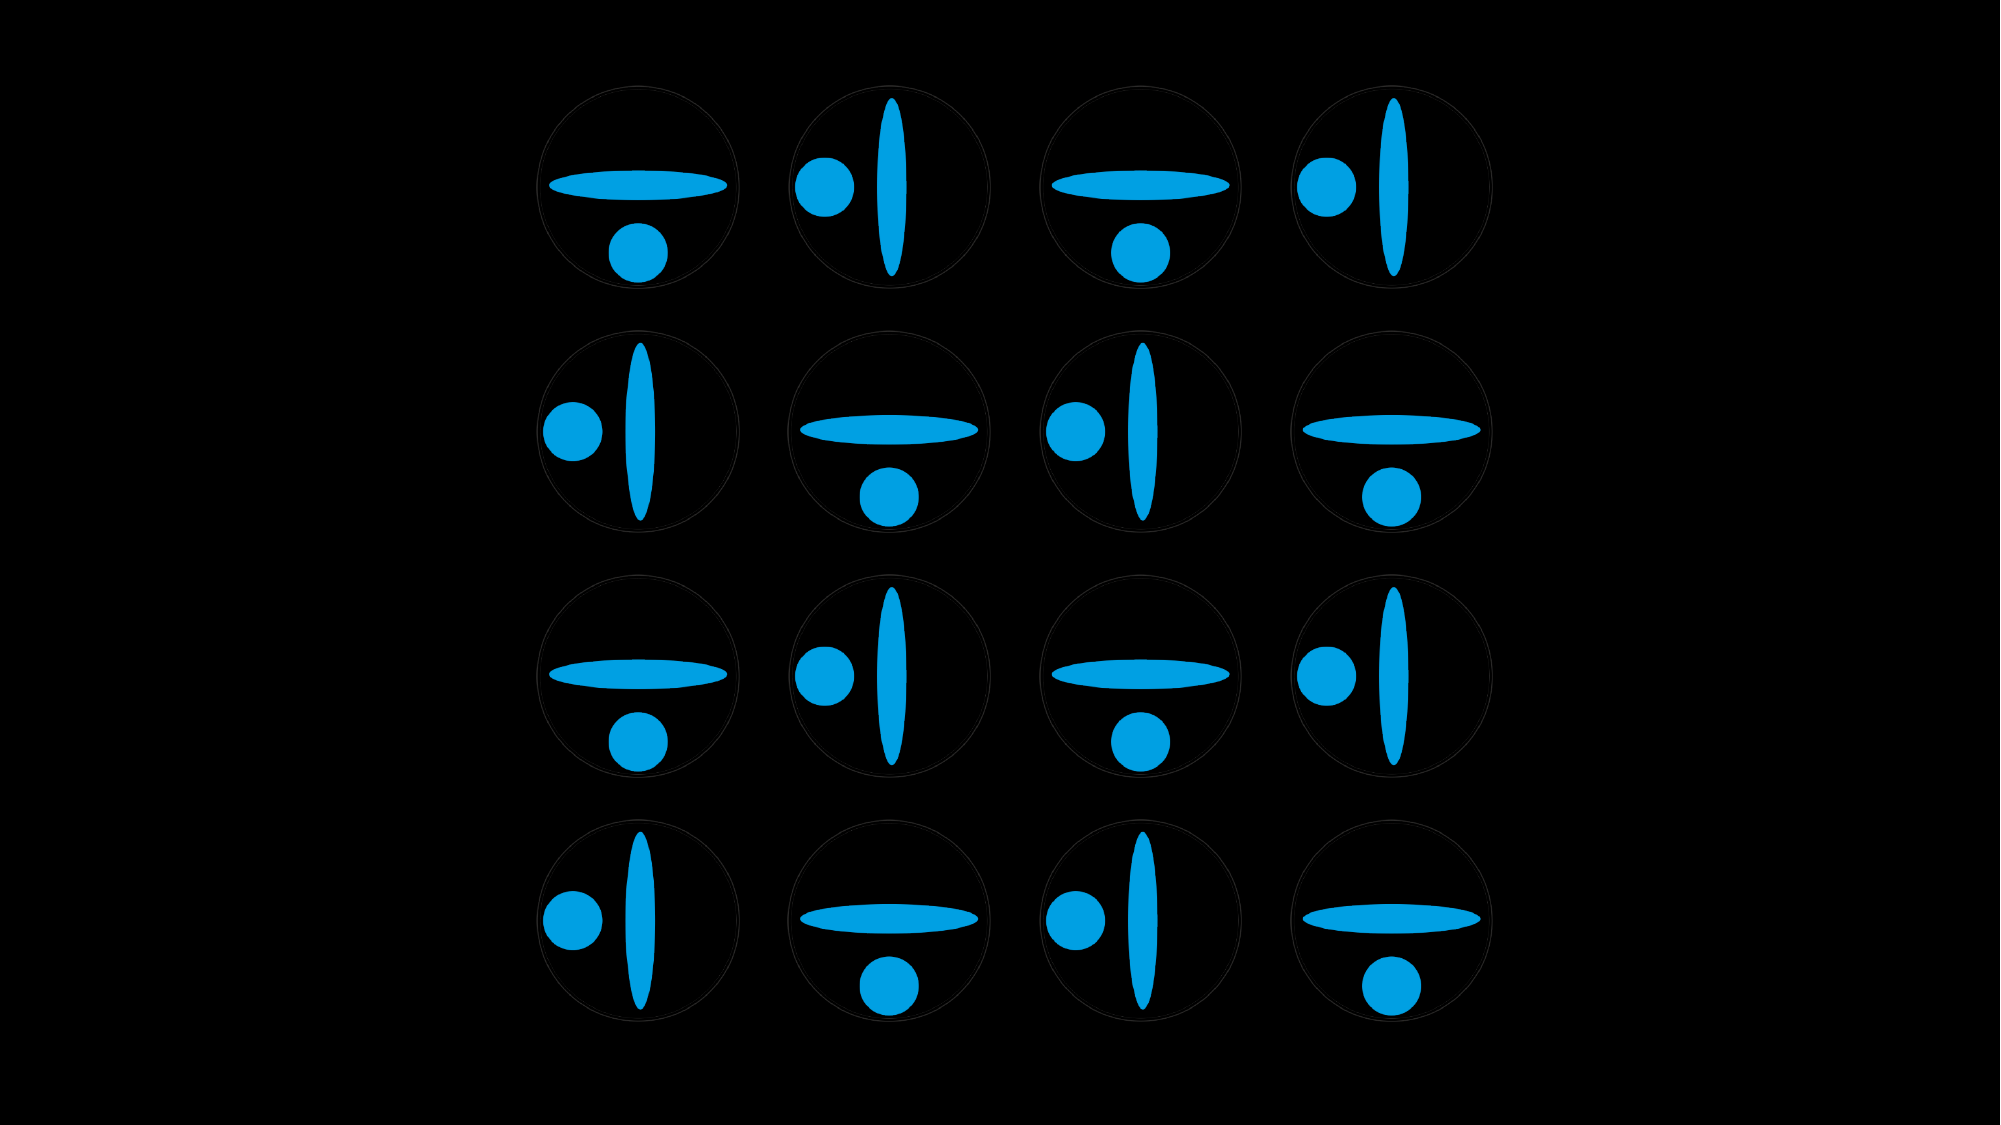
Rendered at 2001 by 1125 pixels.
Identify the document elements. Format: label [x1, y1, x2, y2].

picture [536, 330, 740, 533]
picture [787, 85, 991, 289]
picture [536, 85, 740, 289]
picture [1290, 574, 1493, 778]
picture [1038, 85, 1242, 289]
picture [1038, 330, 1242, 533]
picture [787, 819, 991, 1022]
picture [1038, 819, 1242, 1022]
picture [536, 819, 740, 1022]
picture [787, 330, 991, 533]
picture [536, 574, 740, 778]
picture [1038, 574, 1242, 778]
picture [1290, 330, 1493, 533]
picture [1290, 85, 1493, 289]
picture [1290, 819, 1493, 1022]
picture [787, 574, 991, 778]
